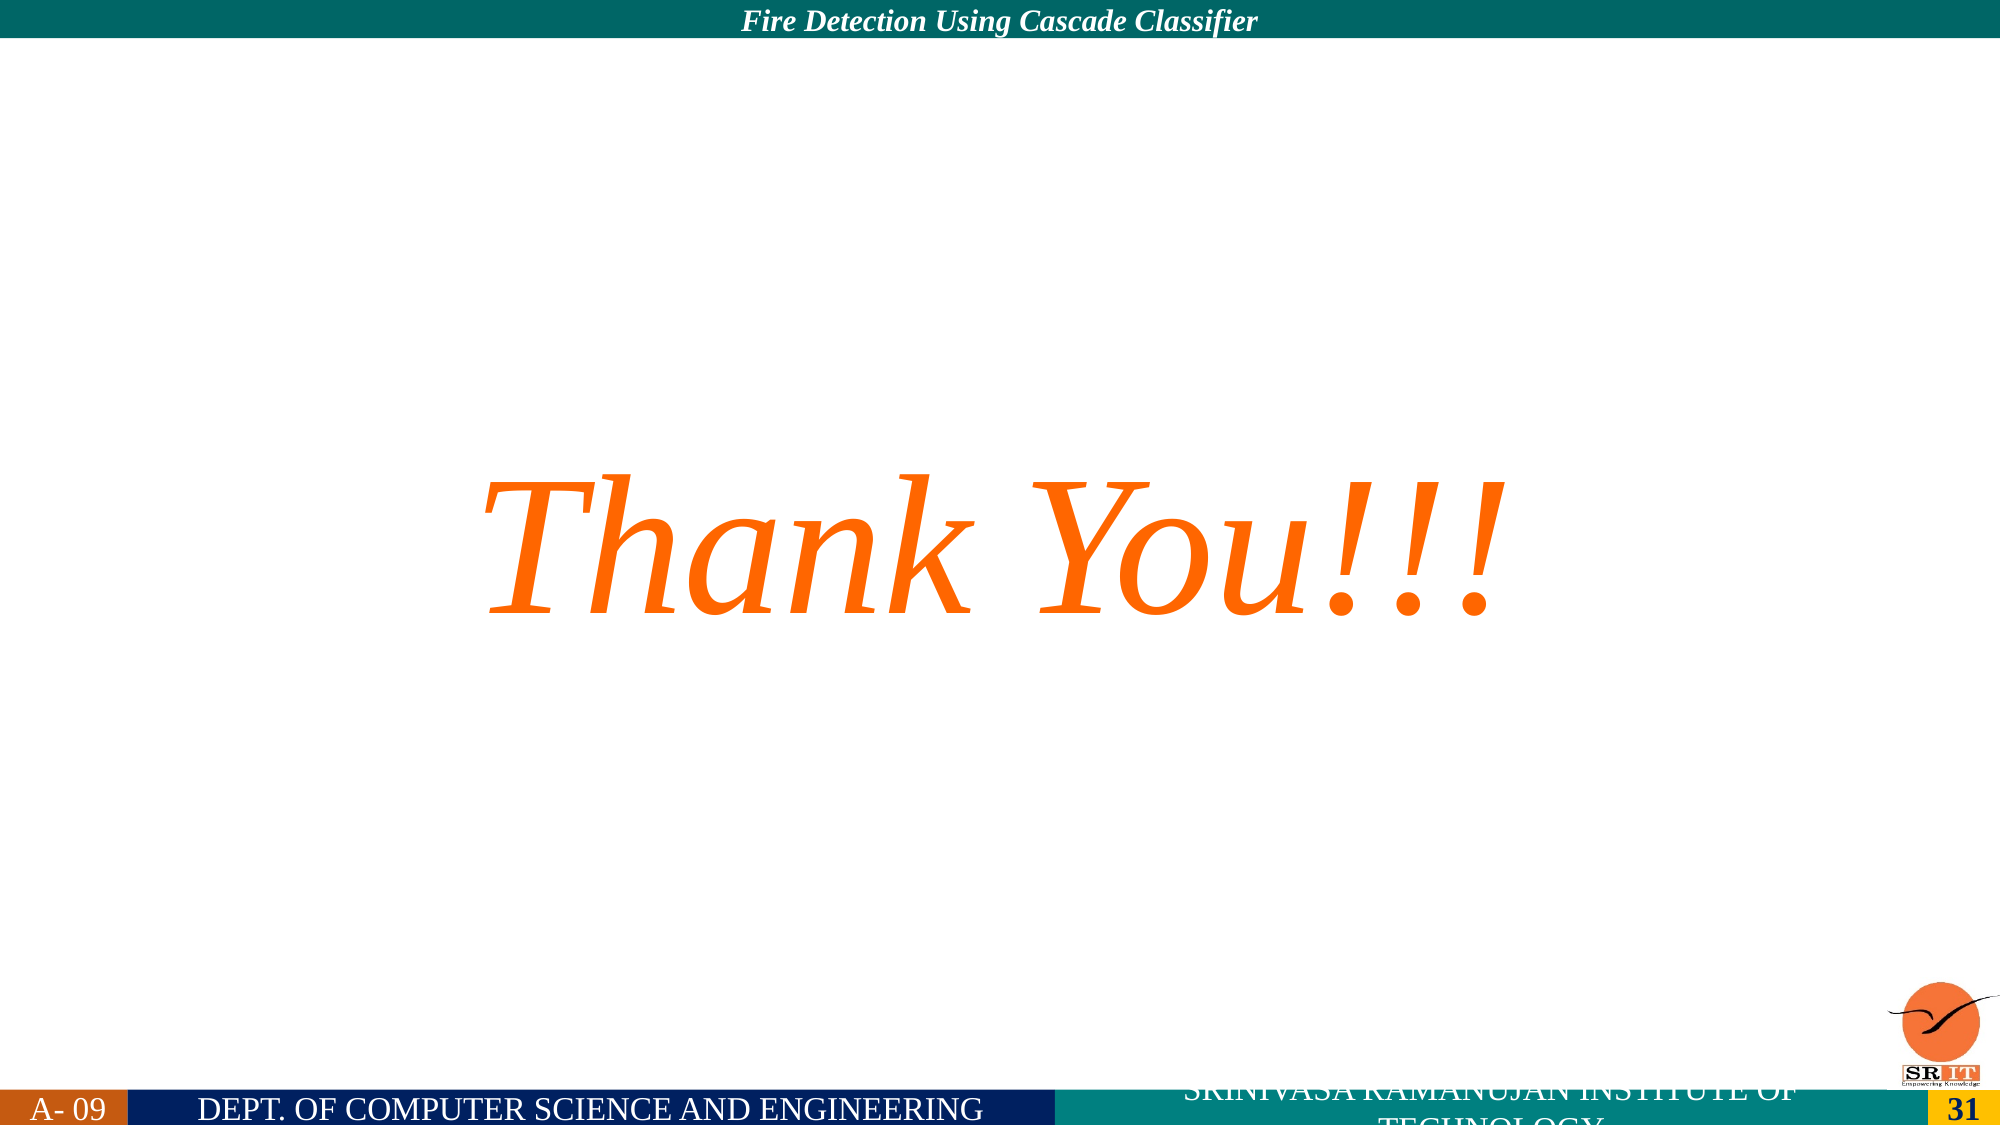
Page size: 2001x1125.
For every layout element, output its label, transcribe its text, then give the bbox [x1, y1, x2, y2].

text_box Thank You!!! [457, 389, 1530, 662]
picture [1887, 977, 2000, 1090]
